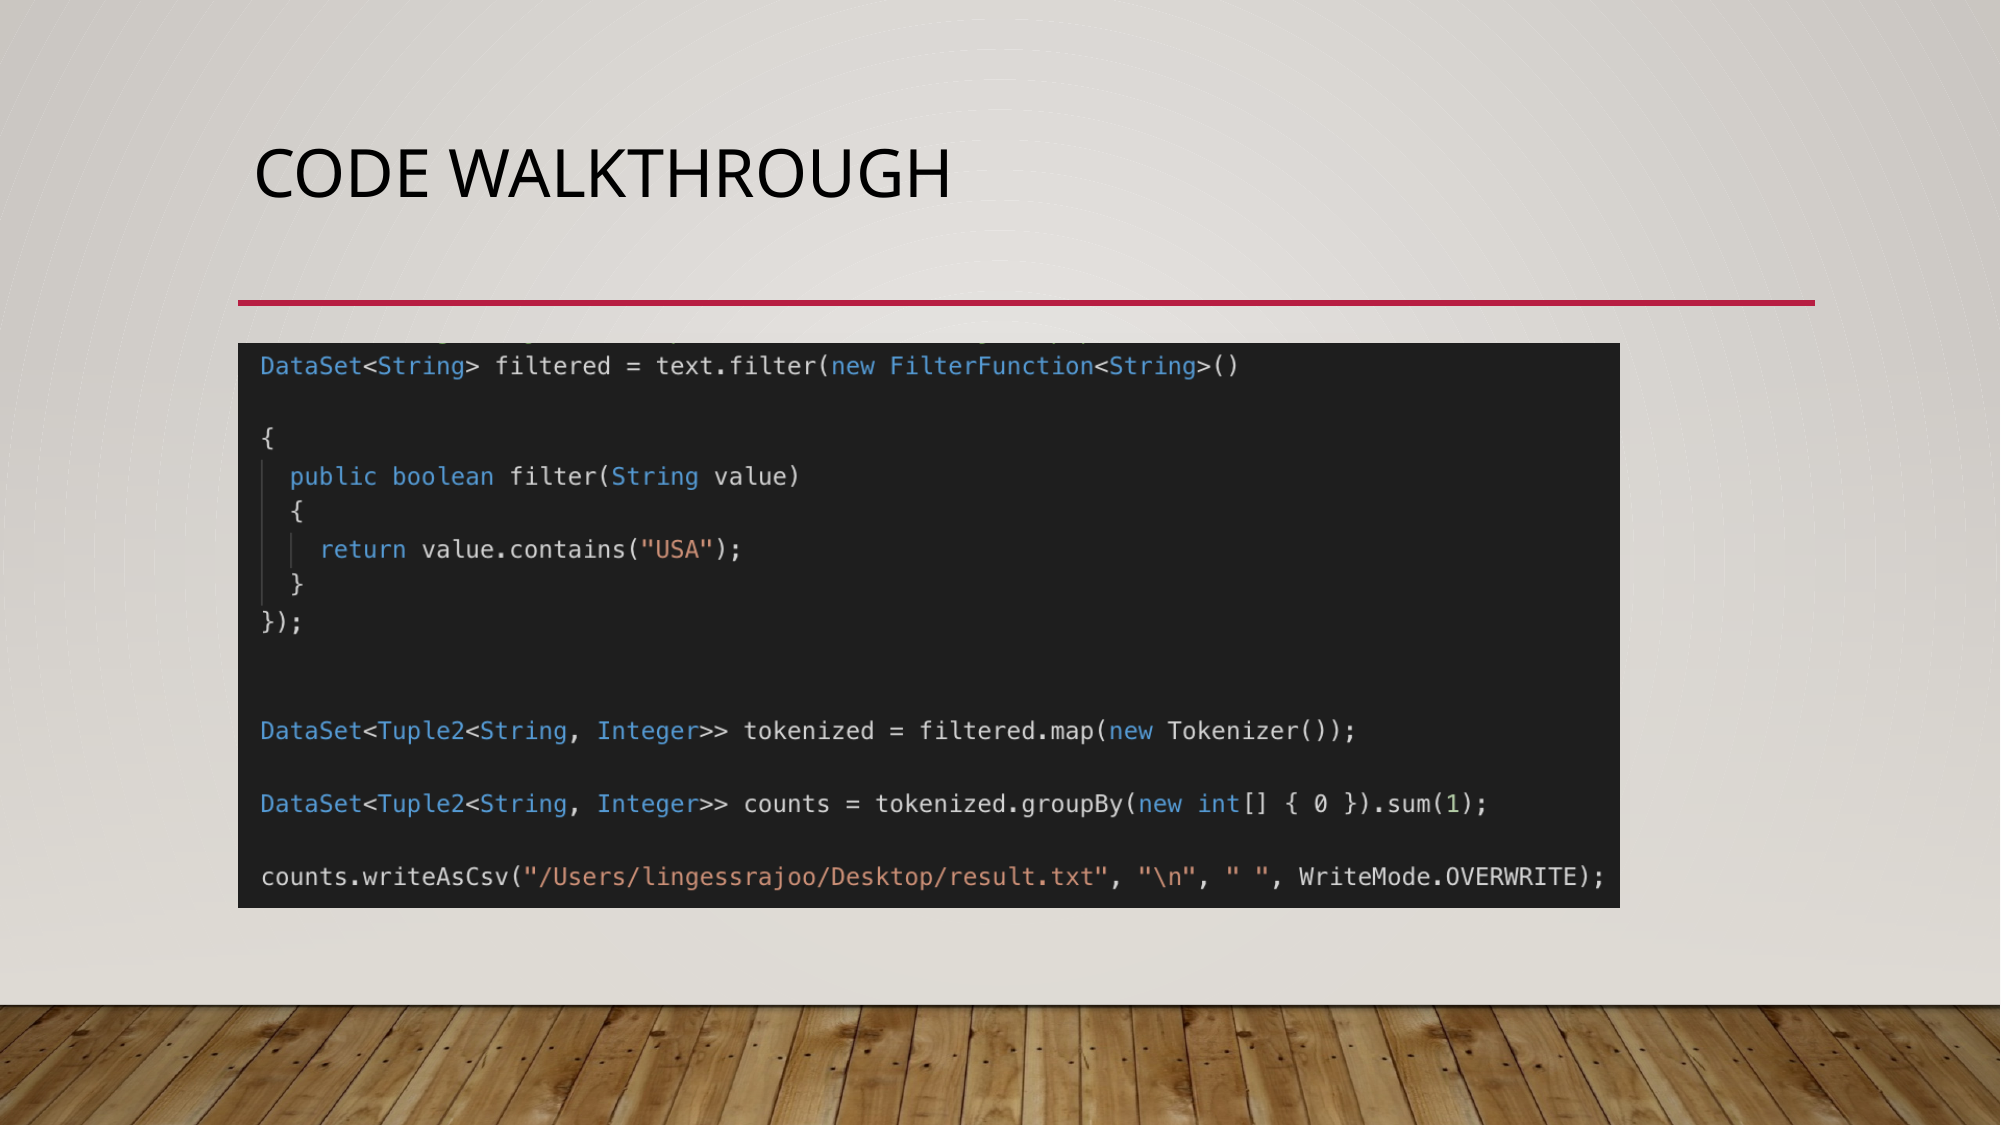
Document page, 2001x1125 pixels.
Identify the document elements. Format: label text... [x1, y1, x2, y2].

picture [237, 342, 1620, 908]
picture [0, 1005, 2000, 1125]
title Code Walkthrough [238, 131, 1814, 305]
